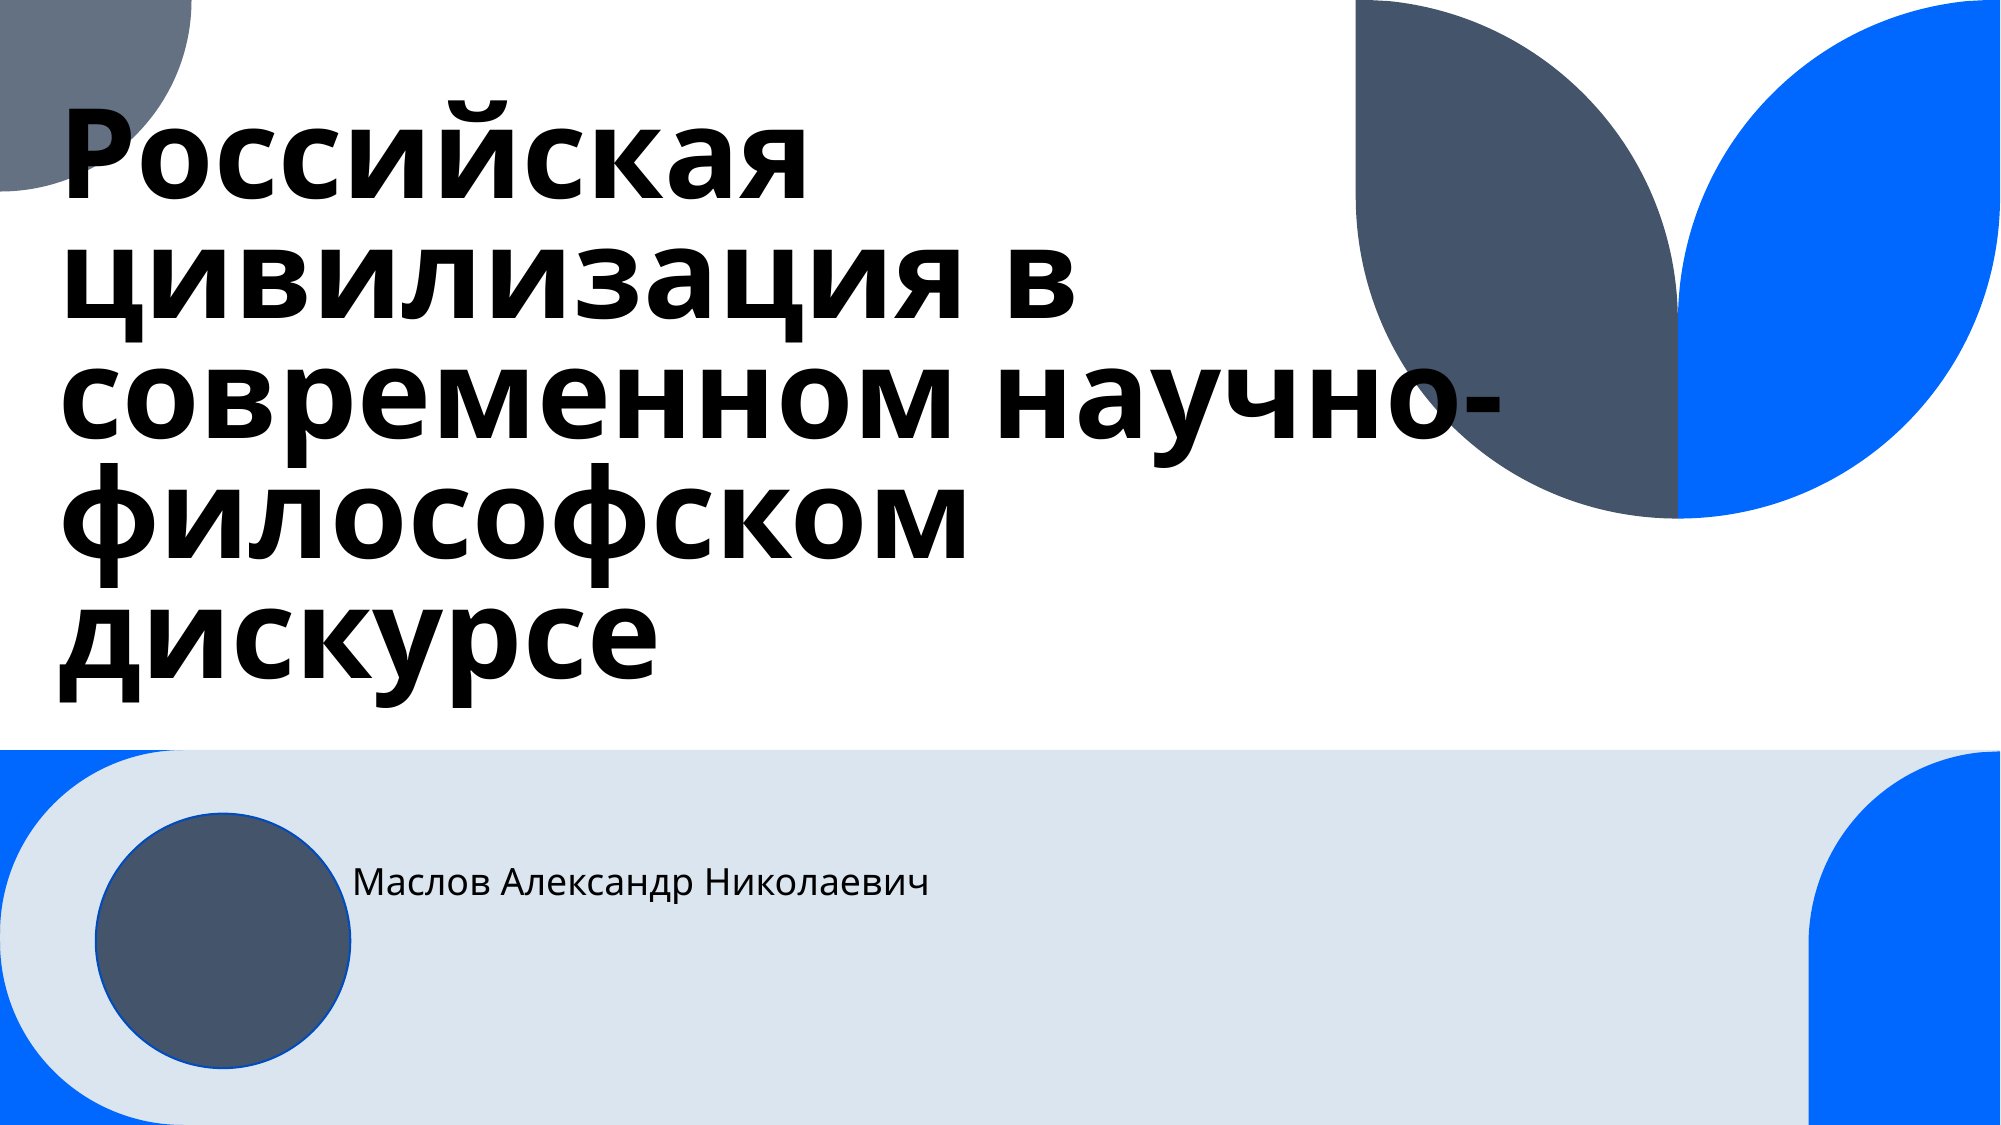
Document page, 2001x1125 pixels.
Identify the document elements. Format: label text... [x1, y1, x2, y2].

title Российская цивилизация в современном научно-философском дискурсе [43, 82, 1583, 711]
text_box Маслов Александр Николаевич [337, 850, 945, 911]
